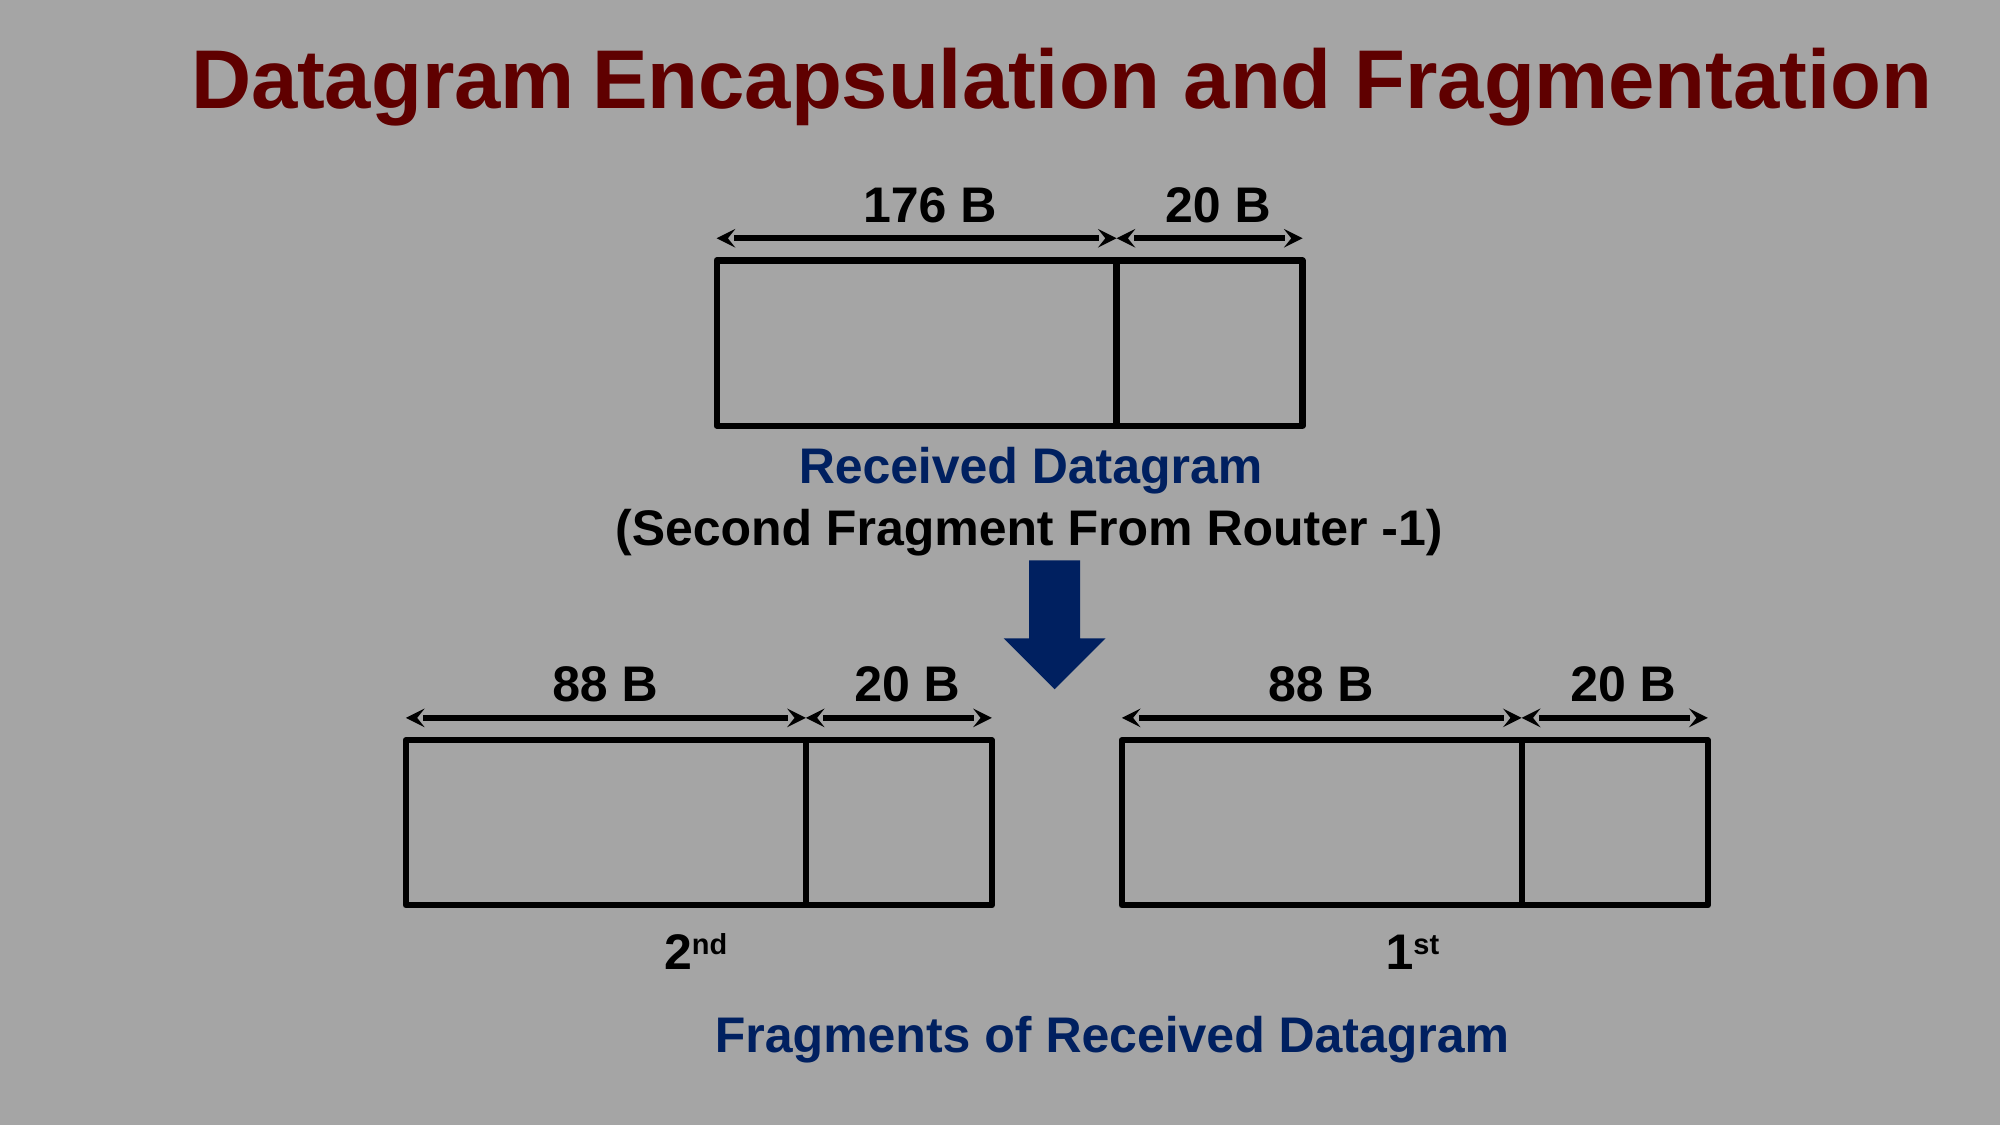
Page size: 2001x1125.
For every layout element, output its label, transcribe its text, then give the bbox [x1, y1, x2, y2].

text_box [716, 164, 1303, 426]
text_box (Second Fragment From Router -1) [600, 488, 1467, 558]
text_box [99, 55, 1946, 197]
text_box Datagram Encapsulation and Fragmentation [175, 0, 1990, 133]
text_box Received Datagram [783, 433, 1284, 488]
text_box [405, 559, 1708, 1072]
